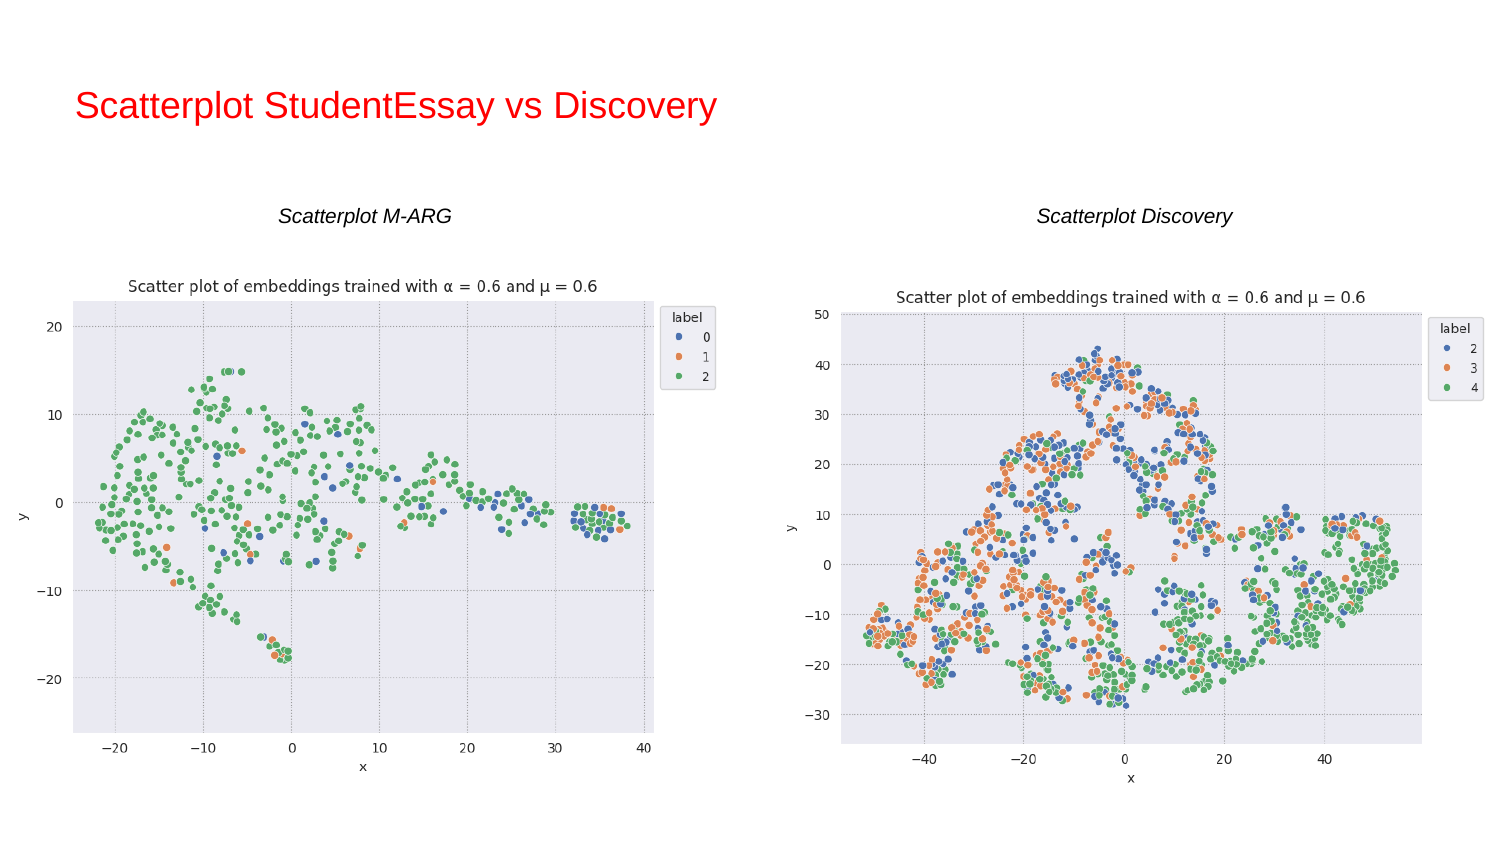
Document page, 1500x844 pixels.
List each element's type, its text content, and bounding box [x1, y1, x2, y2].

text_box Scatterplot M-ARG [116, 190, 615, 241]
text_box Scatterplot Discovery [885, 190, 1384, 241]
text_box Scatterplot StudentEssay vs Discovery [59, 65, 903, 141]
picture [778, 270, 1492, 783]
picture [8, 270, 722, 783]
